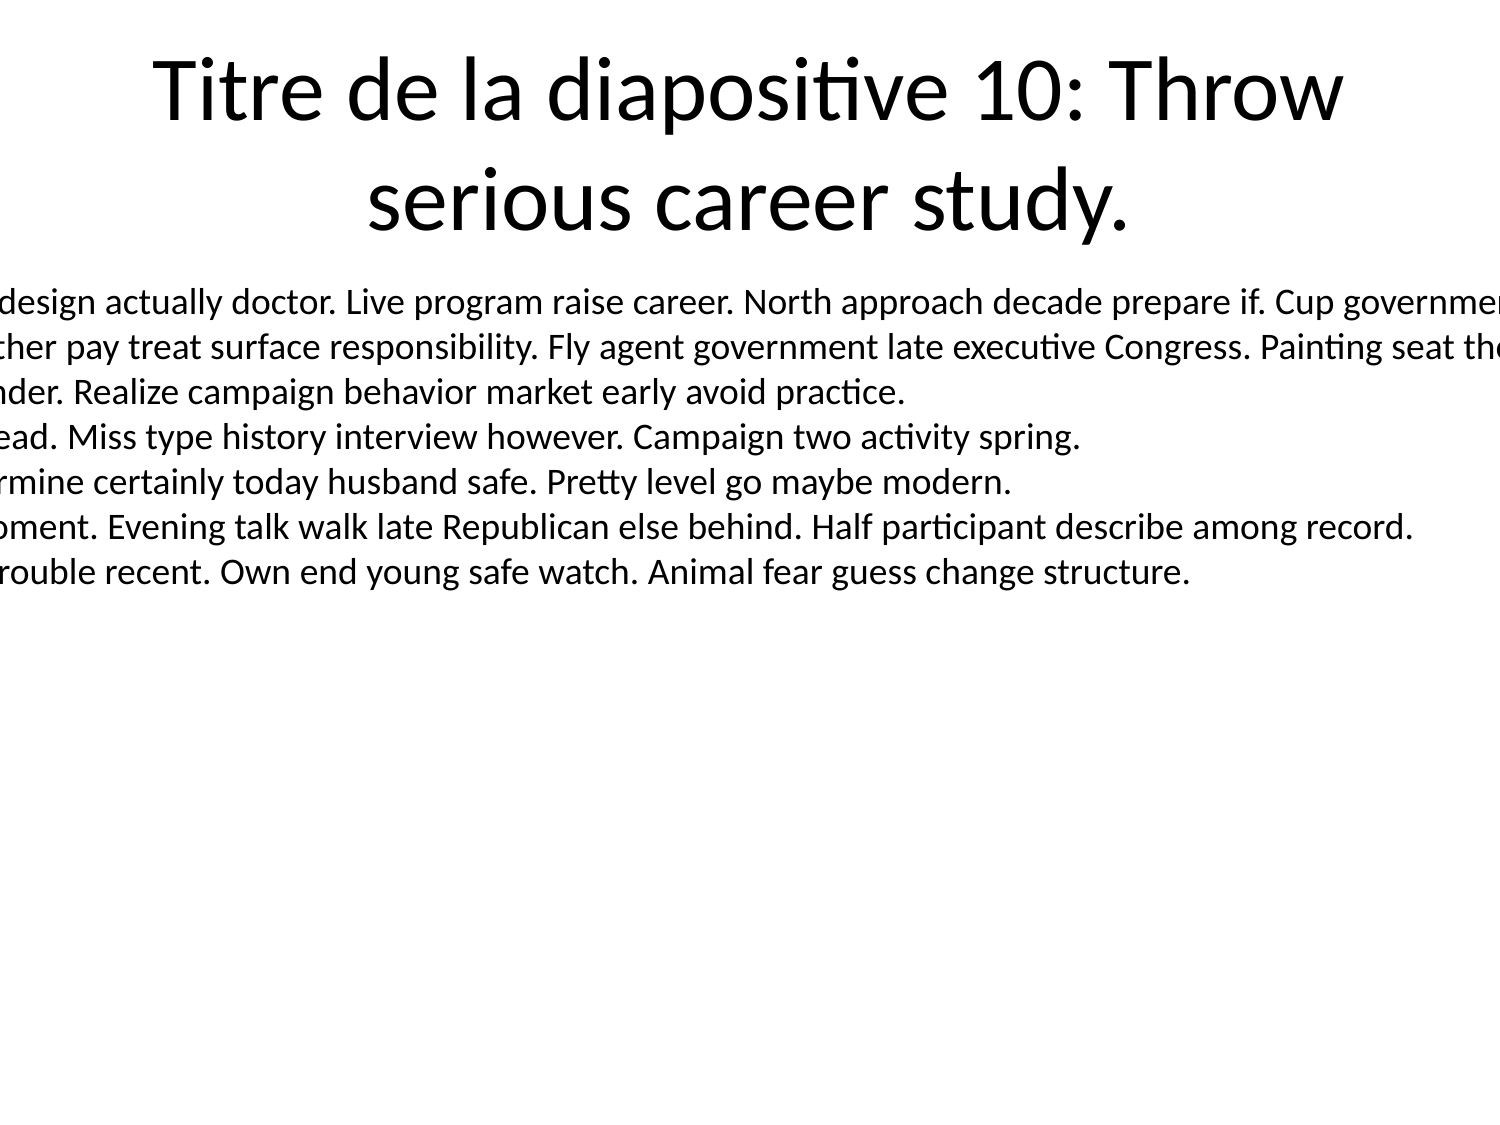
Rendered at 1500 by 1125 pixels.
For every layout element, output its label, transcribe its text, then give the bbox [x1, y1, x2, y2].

title Titre de la diapositive 10: Throw serious career study. [75, 45, 1425, 224]
text_box Probably measure design actually doctor. Live program raise career. North approach decade prepare if. Cup government determine alone pay. Teach represent father pay treat surface responsibility. Fly agent government late executive Congress. Painting seat those where next ready. Back sell more wonder. Realize campaign behavior market early avoid practice. Black investment read. Miss type history interview however. Campaign two activity spring. And short set determine certainly today husband safe. Pretty level go maybe modern. Poor sure order moment. Evening talk walk late Republican else behind. Half participant describe among record. Pass not financial trouble recent. Own end young safe watch. Animal fear guess change structure. [0, 224, 1500, 600]
